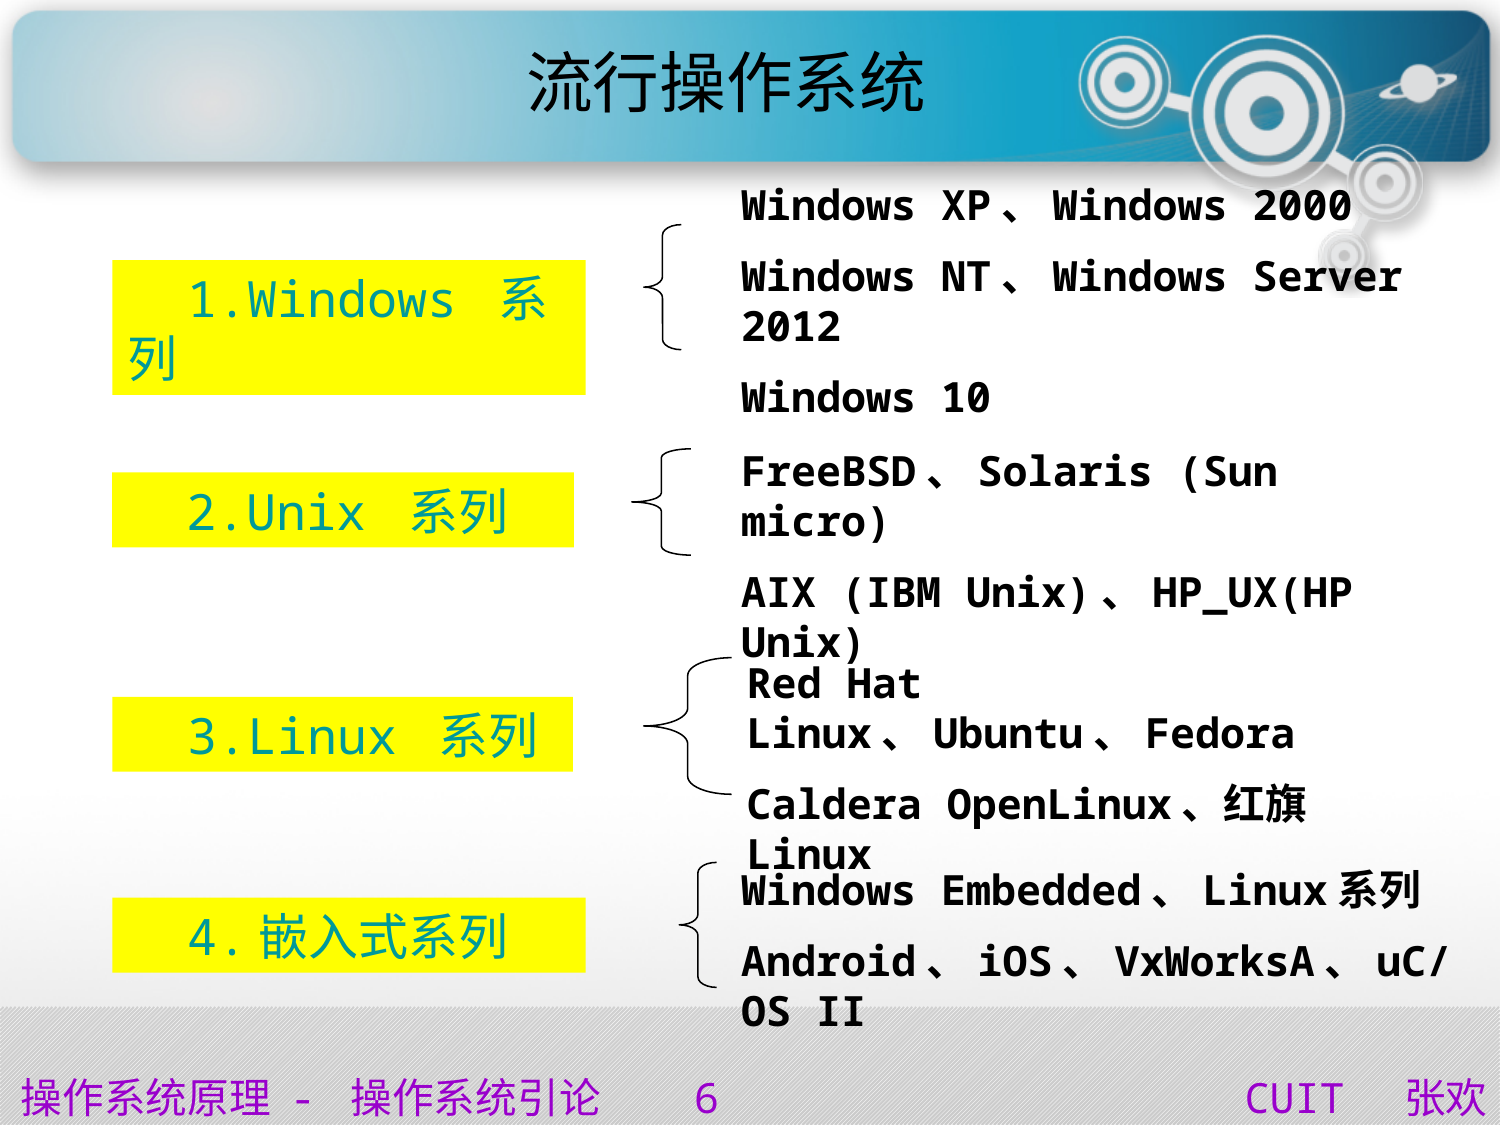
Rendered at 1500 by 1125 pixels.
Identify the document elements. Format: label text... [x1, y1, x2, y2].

text_box 1.Windows 系列 [112, 260, 586, 395]
text_box [679, 862, 717, 988]
picture [804, 851, 813, 862]
text_box 3.Linux 系列 [112, 696, 573, 772]
text_box 4.嵌入式系列 [112, 897, 586, 973]
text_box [643, 649, 1424, 836]
picture [0, 0, 1500, 1006]
text_box [643, 224, 682, 350]
title 流行操作系统 [51, 33, 1402, 221]
text_box FreeBSD、Solaris (Sun micro) AIX (IBM Unix)、HP_UX(HP Unix) [726, 437, 1414, 647]
text_box 2.Unix 系列 [112, 472, 574, 548]
text_box Windows Embedded、Linux系列 Android、iOS、VxWorksA、uC/OS II [726, 862, 1500, 1037]
text_box [631, 448, 691, 556]
text_box Windows XP、Windows 2000 Windows NT、Windows Server 2012 Windows 10 [726, 177, 1500, 423]
